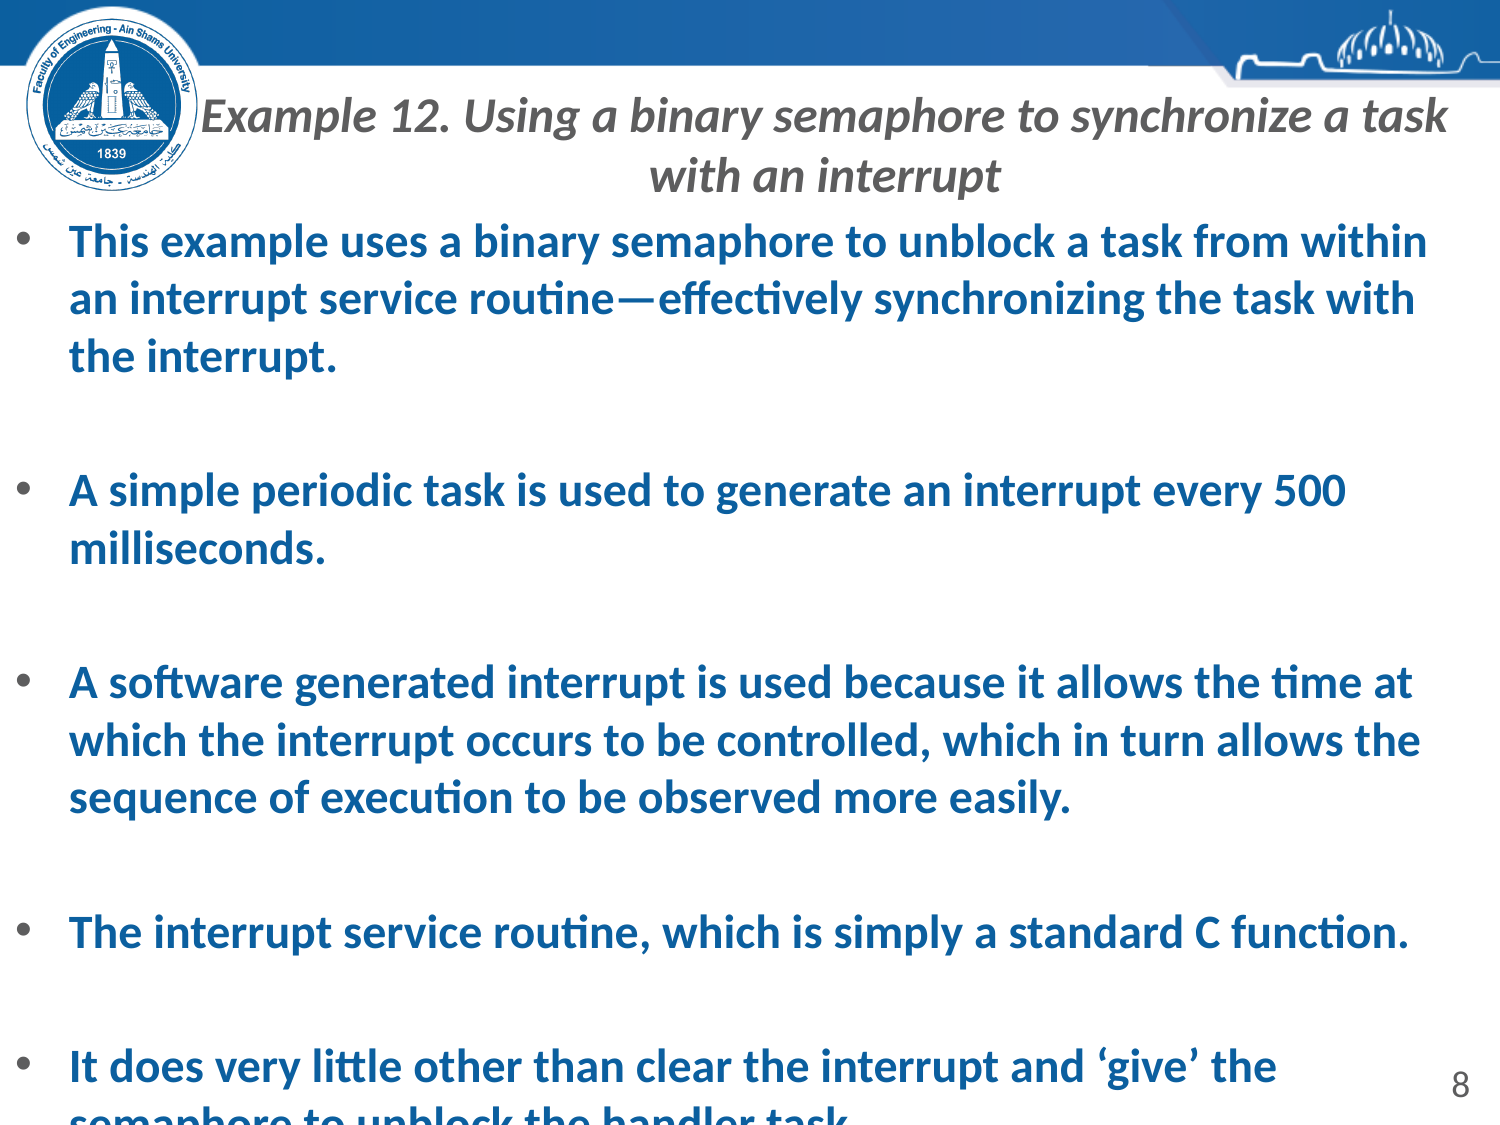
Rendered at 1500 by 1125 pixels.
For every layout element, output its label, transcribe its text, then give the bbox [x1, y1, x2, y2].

title Example 12. Using a binary semaphore to synchronize a task with an interrupt [150, 48, 1500, 237]
list This example uses a binary semaphore to unblock a task from within an interrupt service routine—effectively synchronizing the task with the interrupt. A simple periodic task is used to generate an interrupt every 500 milliseconds. A software generated interrupt is used because it allows the time at which the interrupt occurs to be controlled, which in turn allows the sequence of execution to be observed more easily. The interrupt service routine, which is simply a standard C function. It does very little other than clear the interrupt and ‘give’ the semaphore to unblock the handler task. [0, 201, 1500, 1125]
picture [0, 0, 1500, 201]
